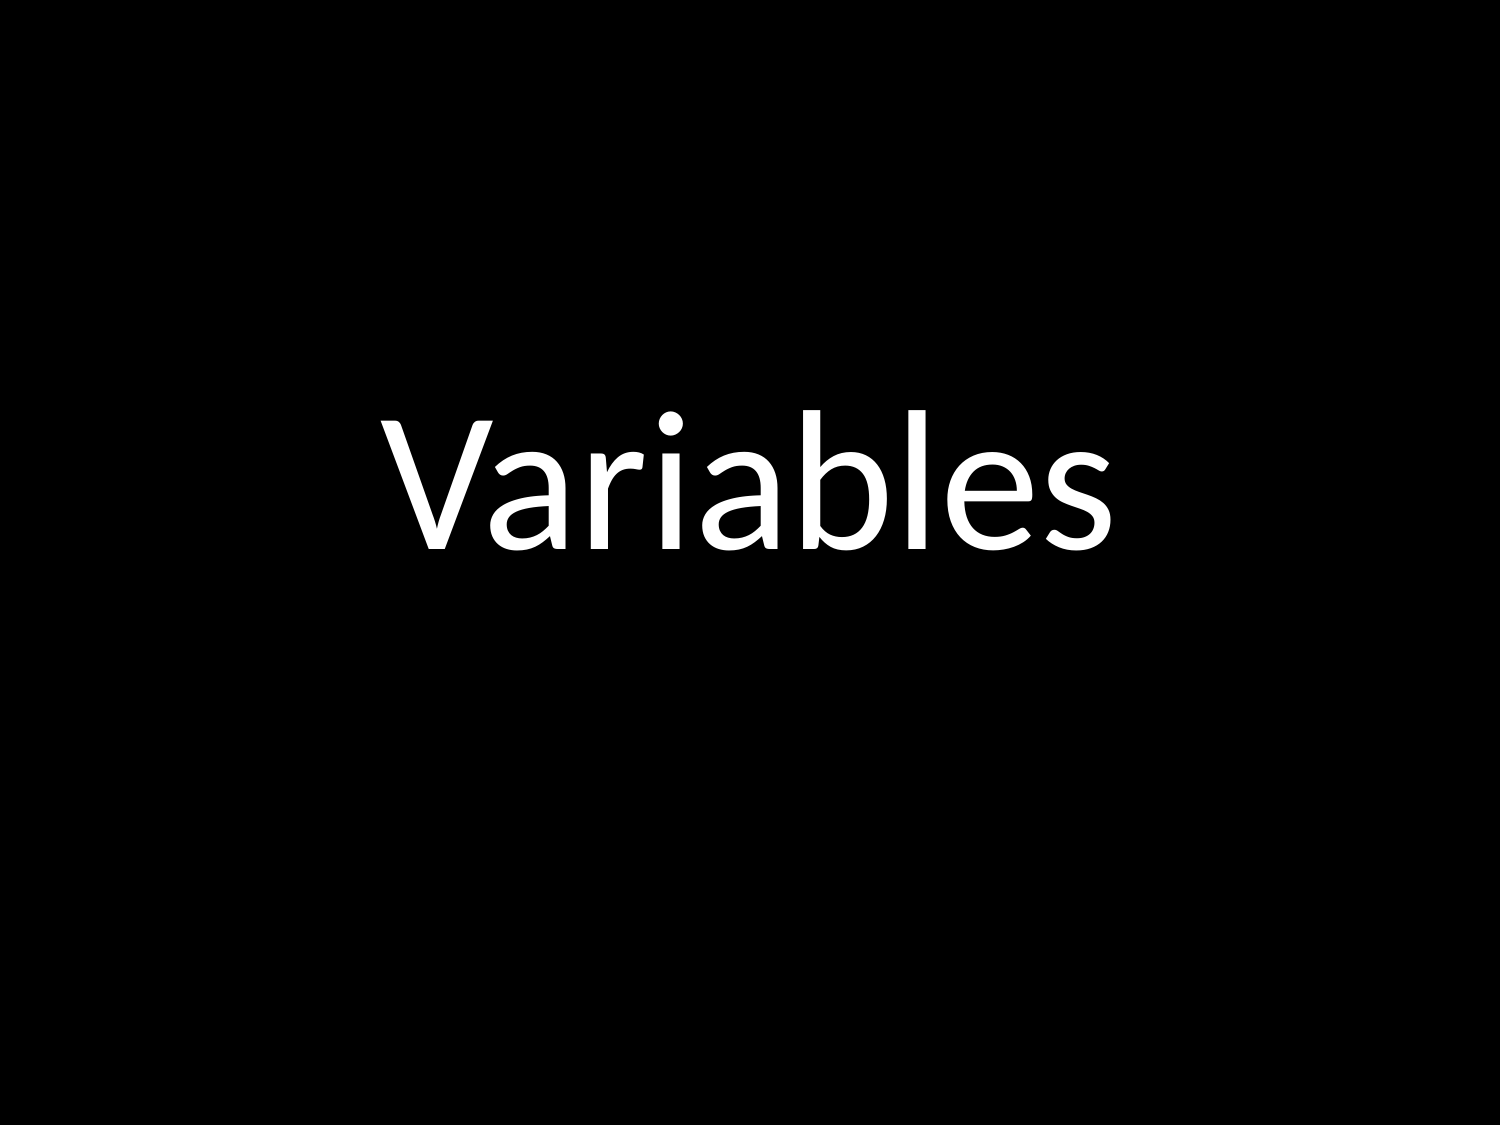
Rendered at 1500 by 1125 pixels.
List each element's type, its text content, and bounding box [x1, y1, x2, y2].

title Variables [112, 349, 1388, 591]
